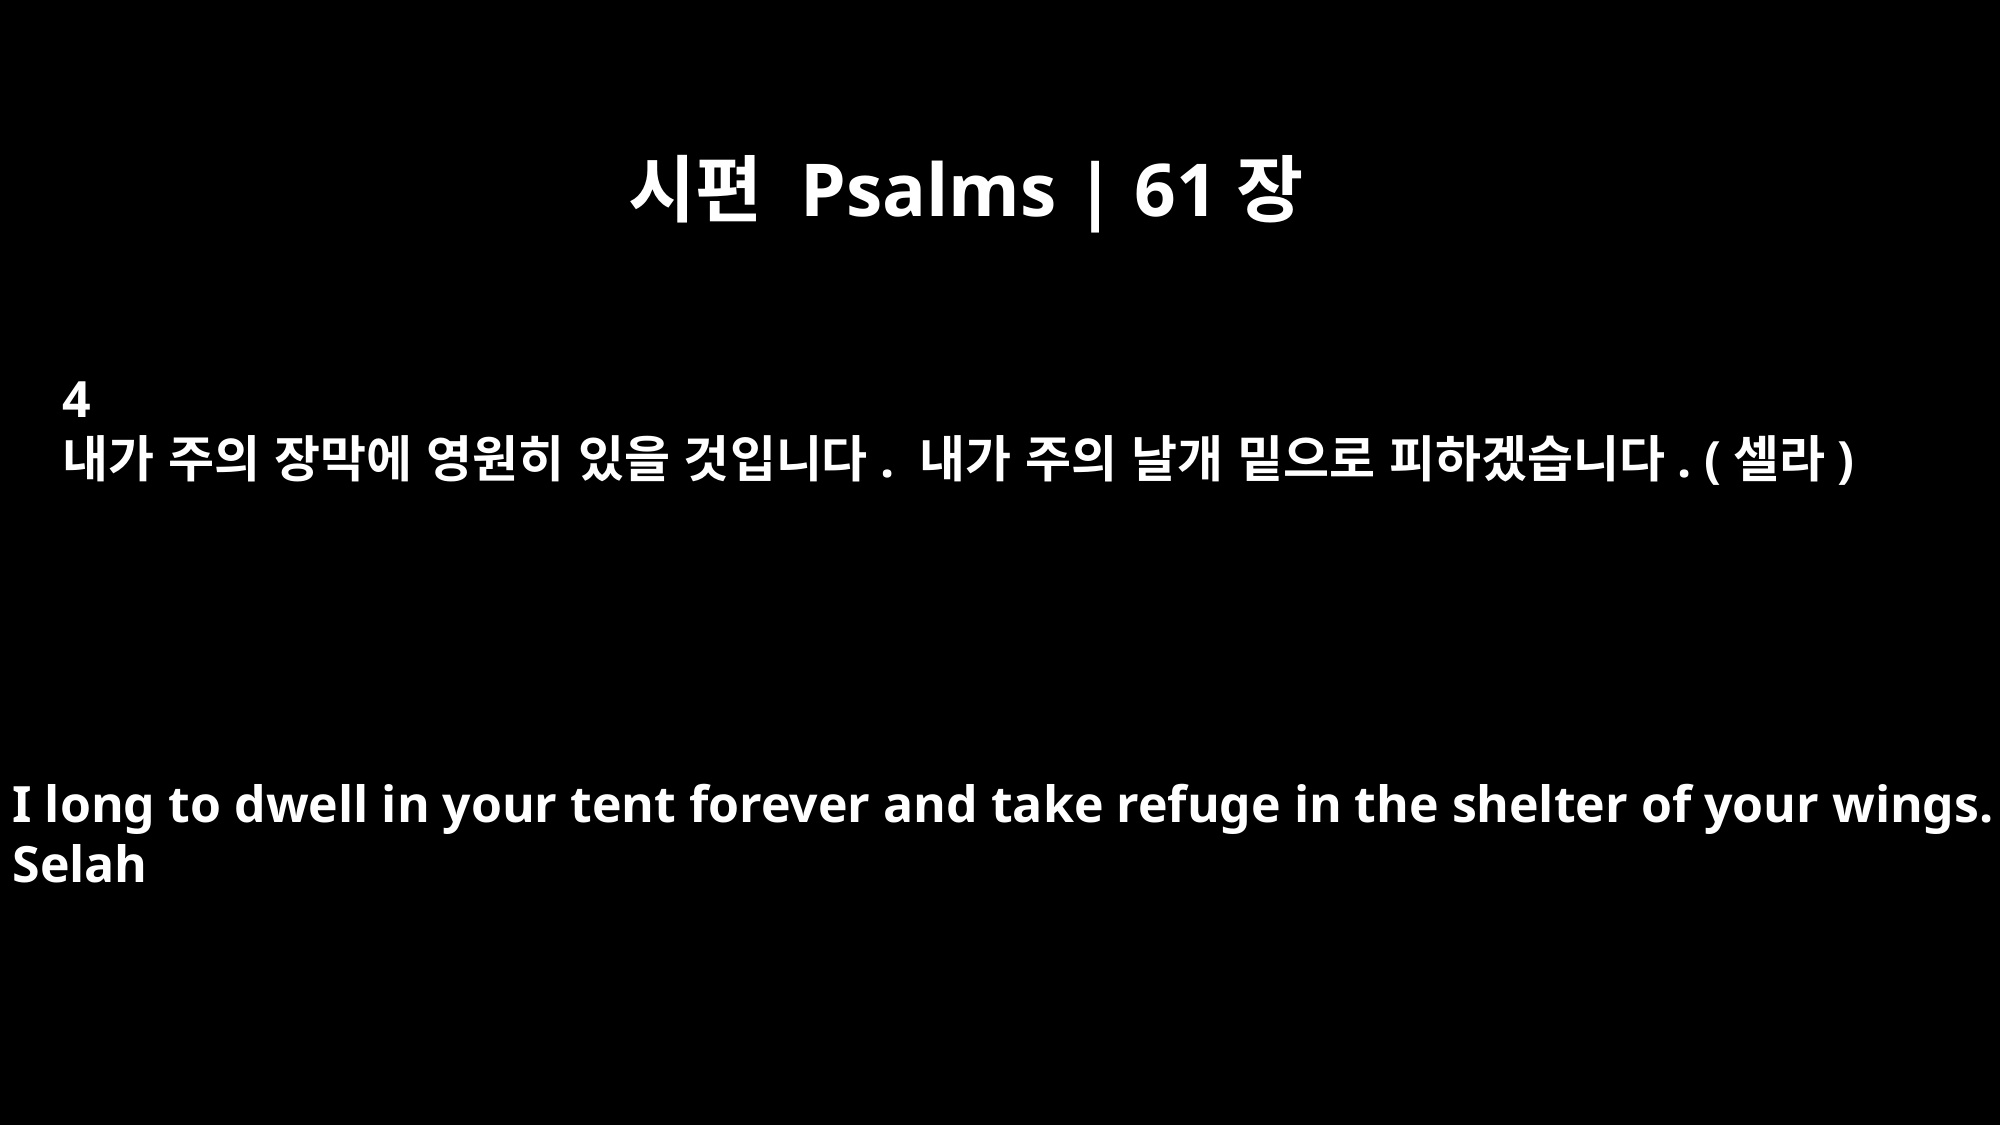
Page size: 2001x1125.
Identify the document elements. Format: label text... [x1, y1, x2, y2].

text_box 시편 Psalms | 61장 [613, 136, 1319, 239]
text_box 4 내가 주의 장막에 영원히 있을 것입니다. 내가 주의 날개 밑으로 피하겠습니다. (셀라) [47, 359, 1870, 495]
text_box I long to dwell in your tent forever and take refuge in the shelter of your wings. Selah [0, 764, 2000, 900]
